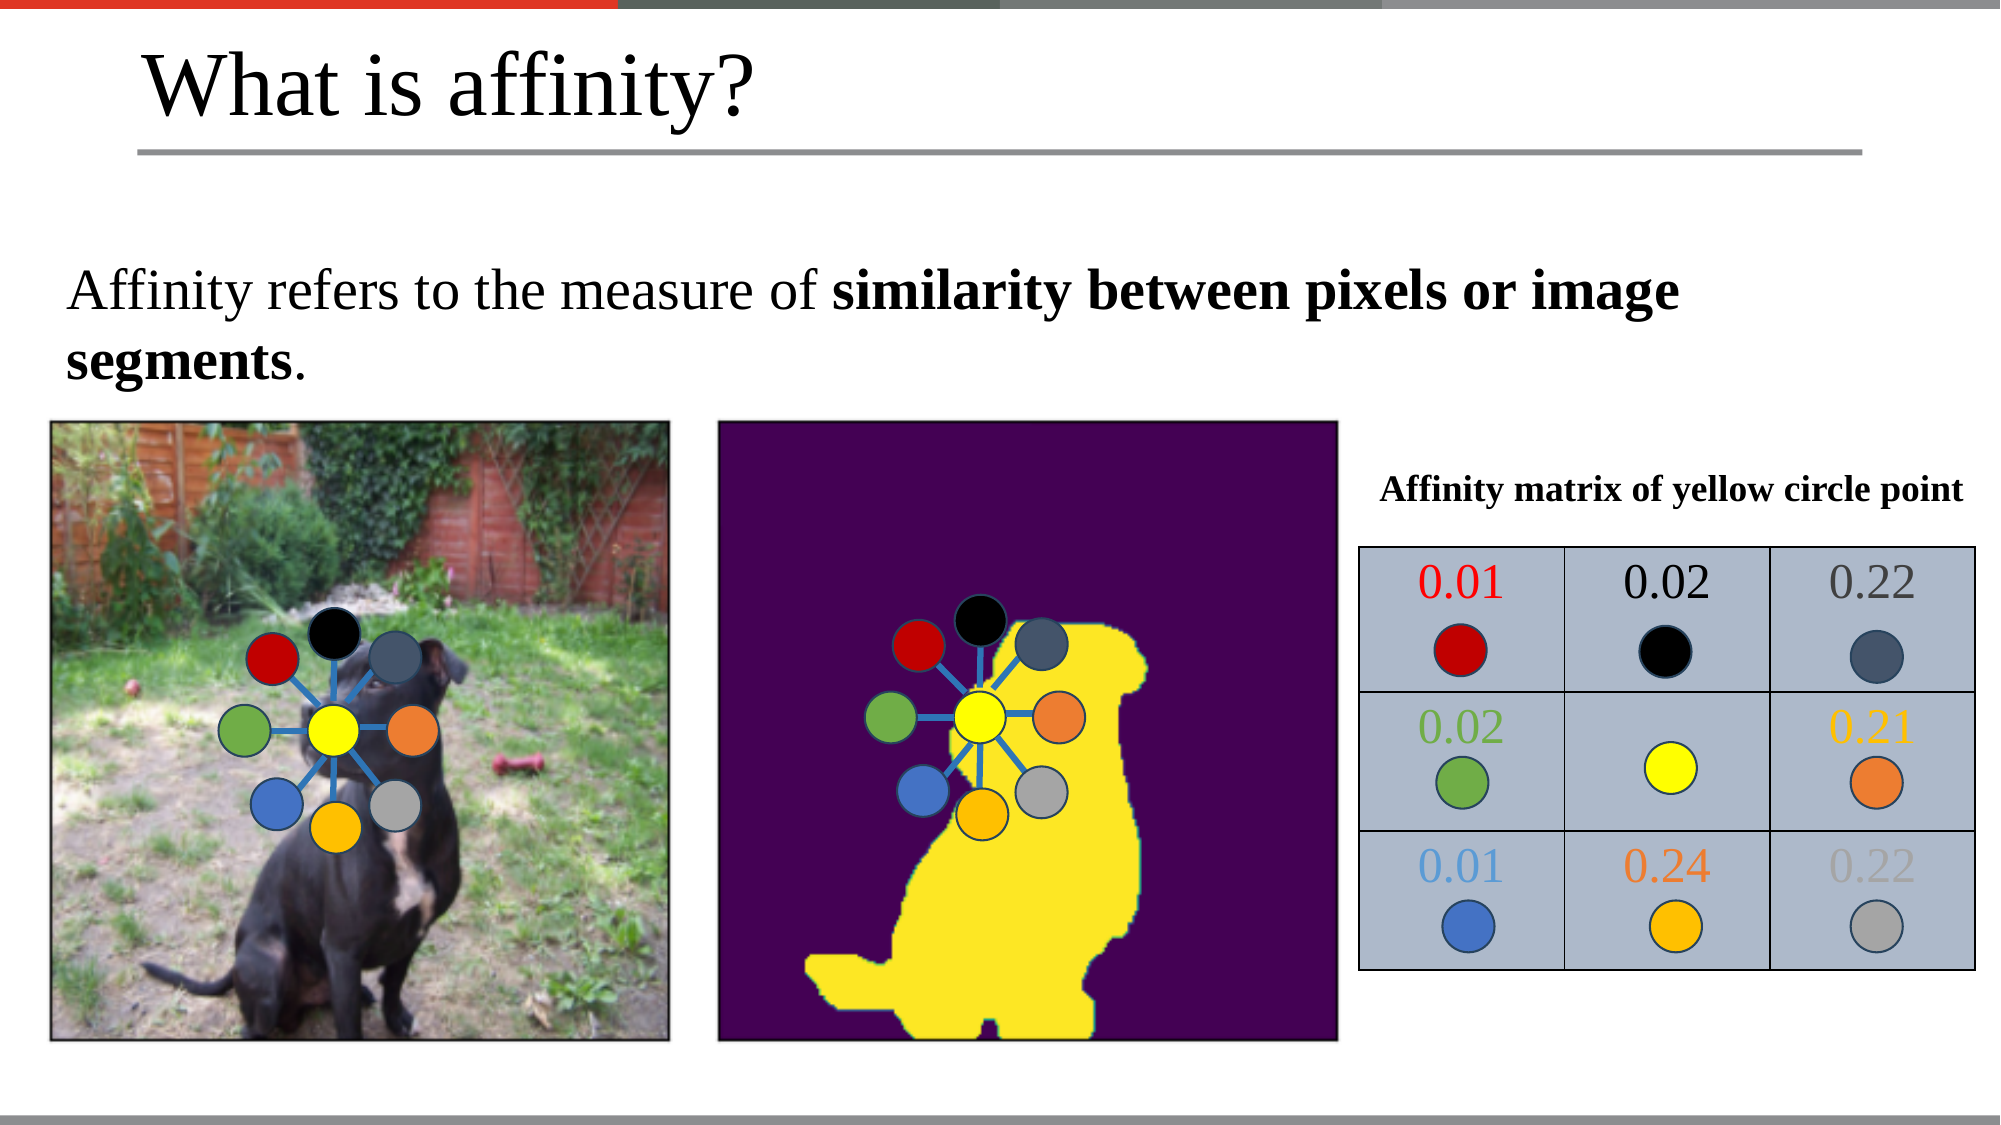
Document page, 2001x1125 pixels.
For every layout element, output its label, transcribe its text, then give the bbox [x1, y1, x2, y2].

text_box [1849, 755, 1904, 810]
table_cell 0.21 [1771, 693, 1974, 830]
table_cell 0.02 [1380, 693, 1564, 830]
table_cell 0.24 [1565, 832, 1769, 969]
picture [7, 387, 1380, 1074]
table_cell 0.22 [1771, 832, 1974, 969]
table_header 0.01 [1380, 548, 1564, 691]
text_box [1638, 624, 1693, 679]
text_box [218, 608, 439, 854]
text_box Affinity matrix of yellow circle point [1380, 457, 2000, 517]
text_box What is affinity? [127, 16, 2000, 142]
text_box [1849, 899, 1904, 954]
text_box [1849, 629, 1904, 684]
text_box [1435, 755, 1490, 810]
table_header 0.02 [1565, 548, 1769, 691]
text_box [1441, 899, 1496, 954]
table_cell 0.01 [1380, 832, 1564, 969]
table_header 0.22 [1771, 548, 1974, 691]
text_box [1433, 623, 1488, 678]
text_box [864, 594, 1086, 841]
text_box Affinity refers to the measure of similarity between pixels or image segments. [51, 243, 1943, 399]
table_cell [1565, 693, 1769, 830]
text_box [1643, 741, 1698, 795]
text_box [1648, 899, 1704, 954]
